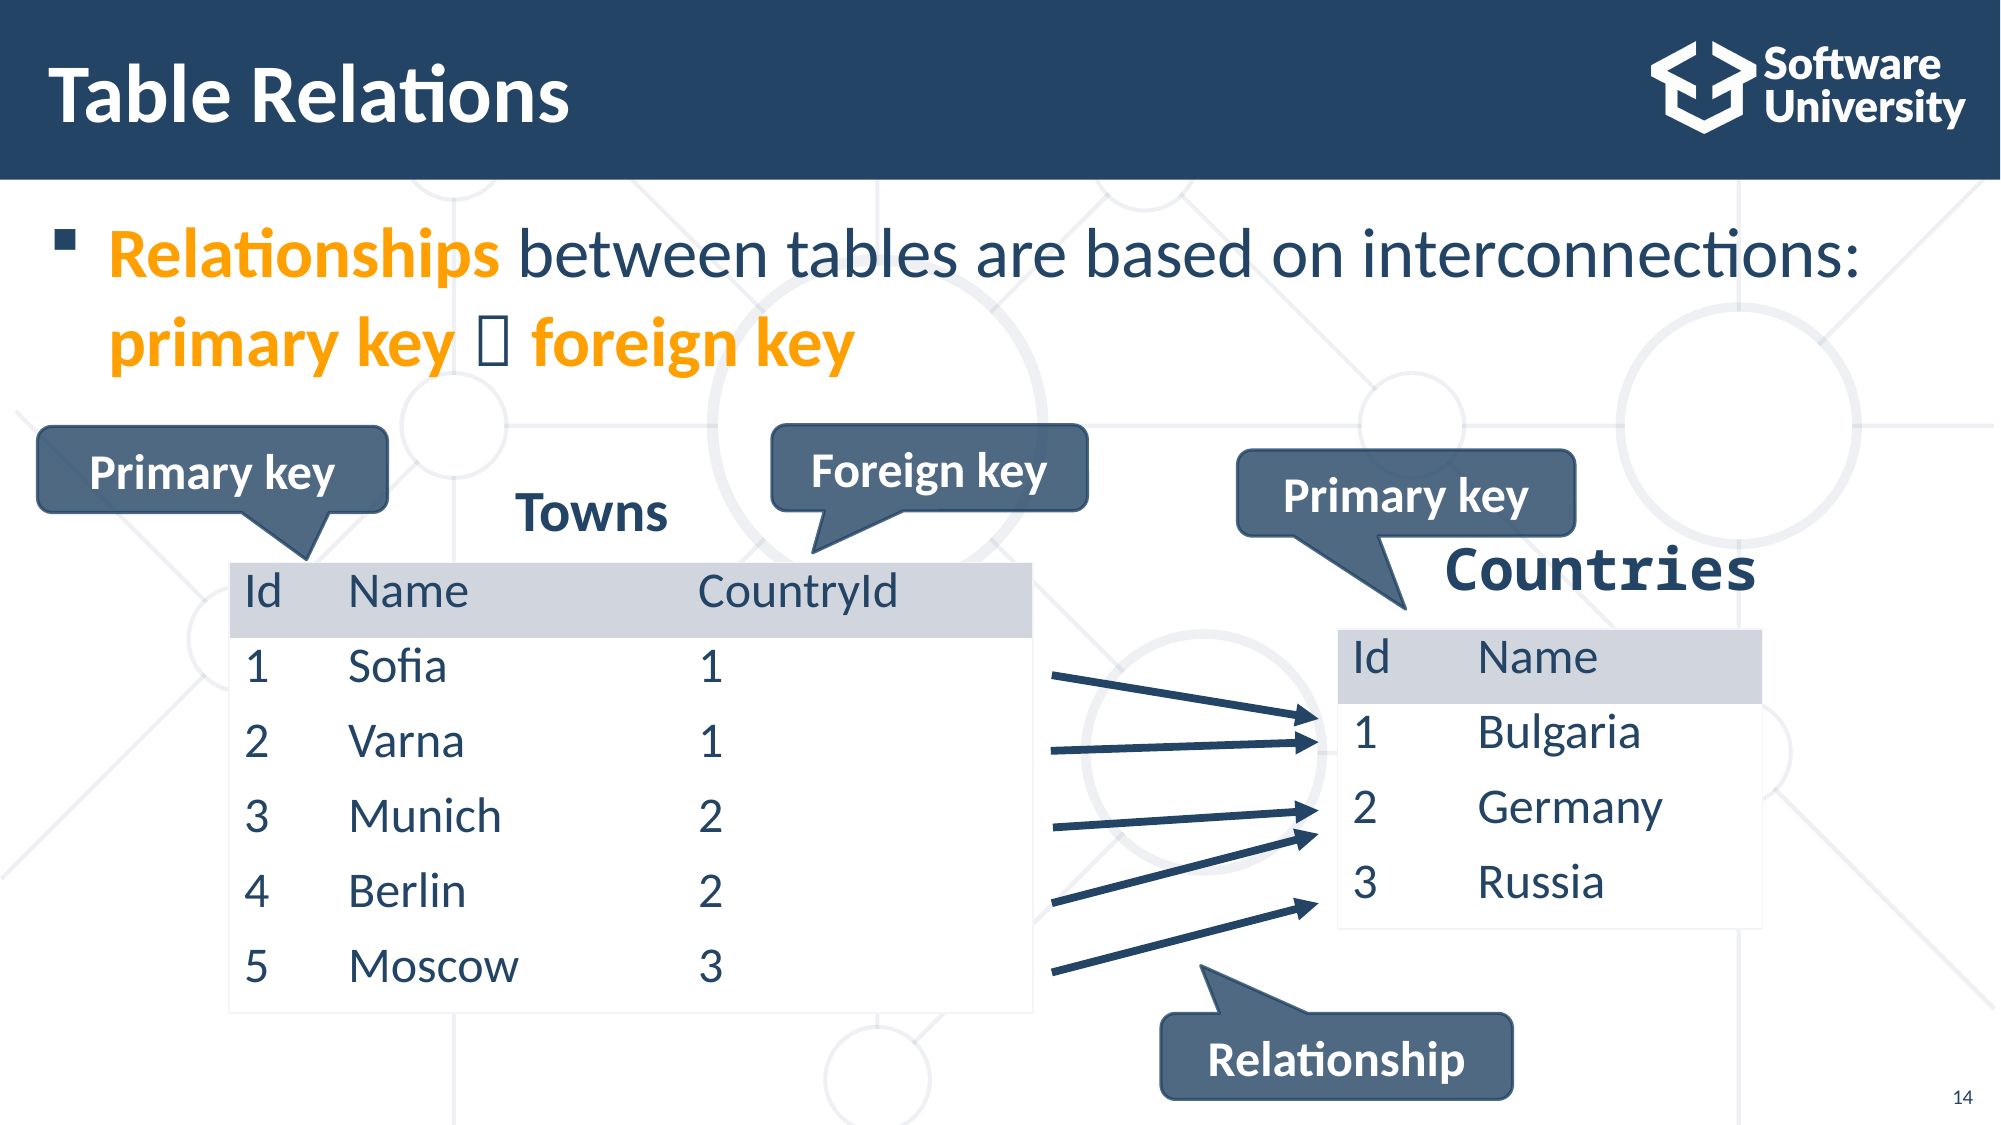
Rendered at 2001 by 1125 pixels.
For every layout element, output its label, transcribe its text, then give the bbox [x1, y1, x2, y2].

table_header Name [333, 563, 683, 638]
text_box Foreign key [769, 422, 1090, 555]
title Table Relations [31, 16, 1625, 162]
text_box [1051, 902, 1319, 973]
table_cell 1 [683, 713, 1032, 788]
table_cell Munich [333, 788, 683, 863]
text_box Primary key [1235, 447, 1578, 611]
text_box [1050, 741, 1319, 751]
table_cell Moscow [333, 938, 683, 1012]
table_cell 2 [230, 713, 333, 788]
table_cell 3 [230, 788, 333, 863]
table_cell Sofia [333, 638, 683, 713]
table_header Id [230, 563, 333, 638]
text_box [1051, 674, 1319, 720]
picture [1651, 41, 1966, 134]
table_cell 1 [230, 638, 333, 713]
text_box Primary key [35, 424, 390, 562]
table_cell 3 [1338, 854, 1462, 928]
list Relationships between tables are based on interconnections: primary key  foreign key [31, 196, 1970, 1104]
table_header Name [1462, 630, 1762, 704]
table_cell Bulgaria [1462, 704, 1762, 779]
table_cell 1 [1338, 704, 1462, 779]
table_cell 5 [230, 938, 333, 1012]
table_cell 1 [683, 638, 1032, 713]
table_cell 2 [683, 863, 1032, 938]
text_box Relationship [1158, 982, 1515, 1102]
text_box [1051, 833, 1319, 902]
table_header CountryId [683, 563, 1032, 638]
table_cell Berlin [333, 863, 683, 938]
text_box Towns [500, 466, 684, 551]
slide_number 14 [1927, 1067, 1989, 1117]
table_cell 2 [683, 788, 1032, 863]
text_box Countries [1429, 532, 1774, 611]
table_header Id [1338, 630, 1462, 704]
table_cell 4 [230, 863, 333, 938]
table_cell Russia [1462, 854, 1762, 928]
table_cell 3 [683, 938, 1032, 1012]
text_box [1052, 810, 1319, 828]
table_cell Germany [1462, 779, 1762, 854]
table_cell 2 [1338, 779, 1462, 854]
table_cell Varna [333, 713, 683, 788]
